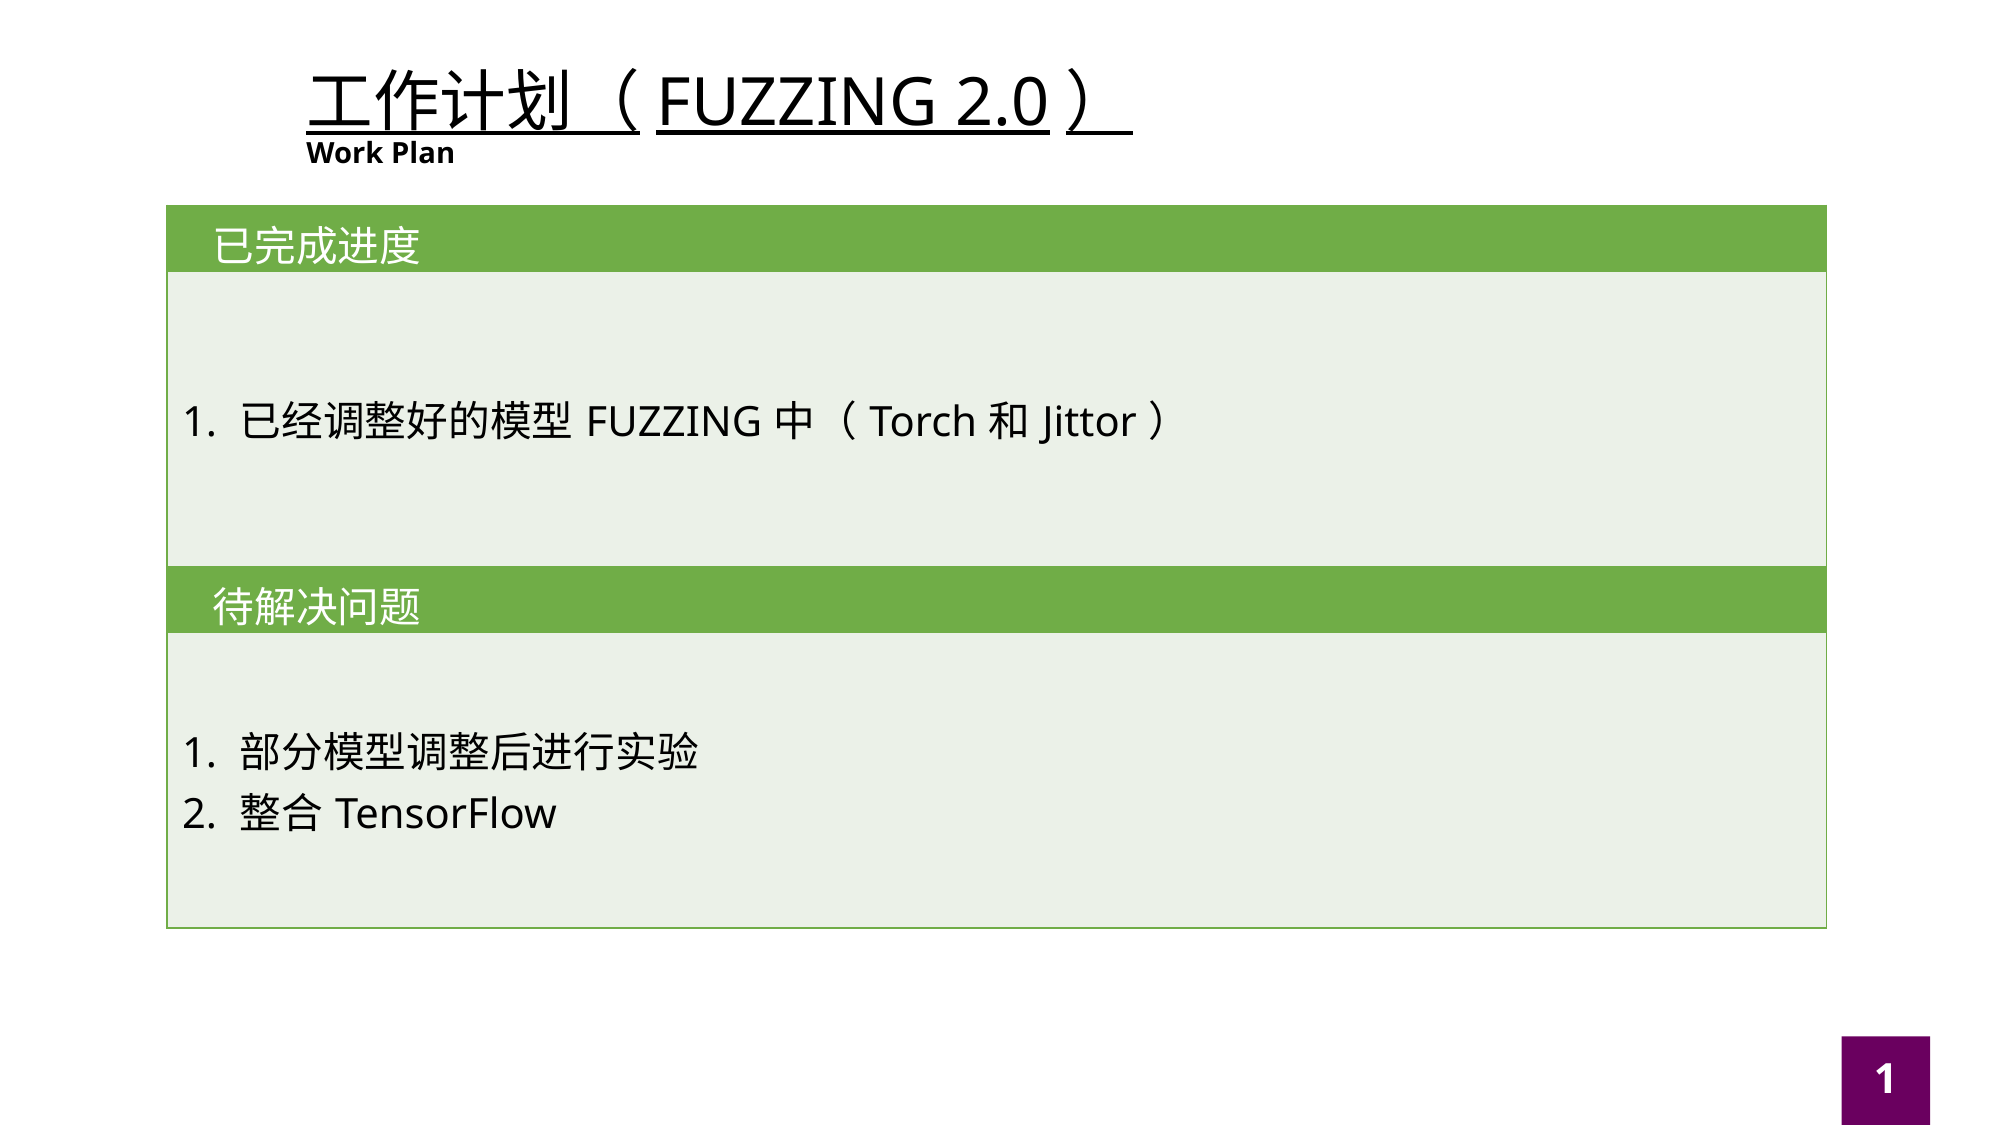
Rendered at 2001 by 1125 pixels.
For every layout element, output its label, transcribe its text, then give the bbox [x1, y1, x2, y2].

text_box Work Plan [291, 126, 1307, 177]
text_box 工作计划（FUZZING 2.0） [291, 51, 1487, 146]
table_cell 1. 部分模型调整后进行实验 2. 整合TensorFlow [168, 633, 1826, 927]
slide_number 1 [1771, 1050, 2000, 1111]
table_header 待解决问题 [168, 568, 1826, 631]
table_cell 1. 已经调整好的模型FUZZING中（Torch和Jittor） [168, 272, 1826, 566]
table_header 已完成进度 [168, 207, 1826, 270]
